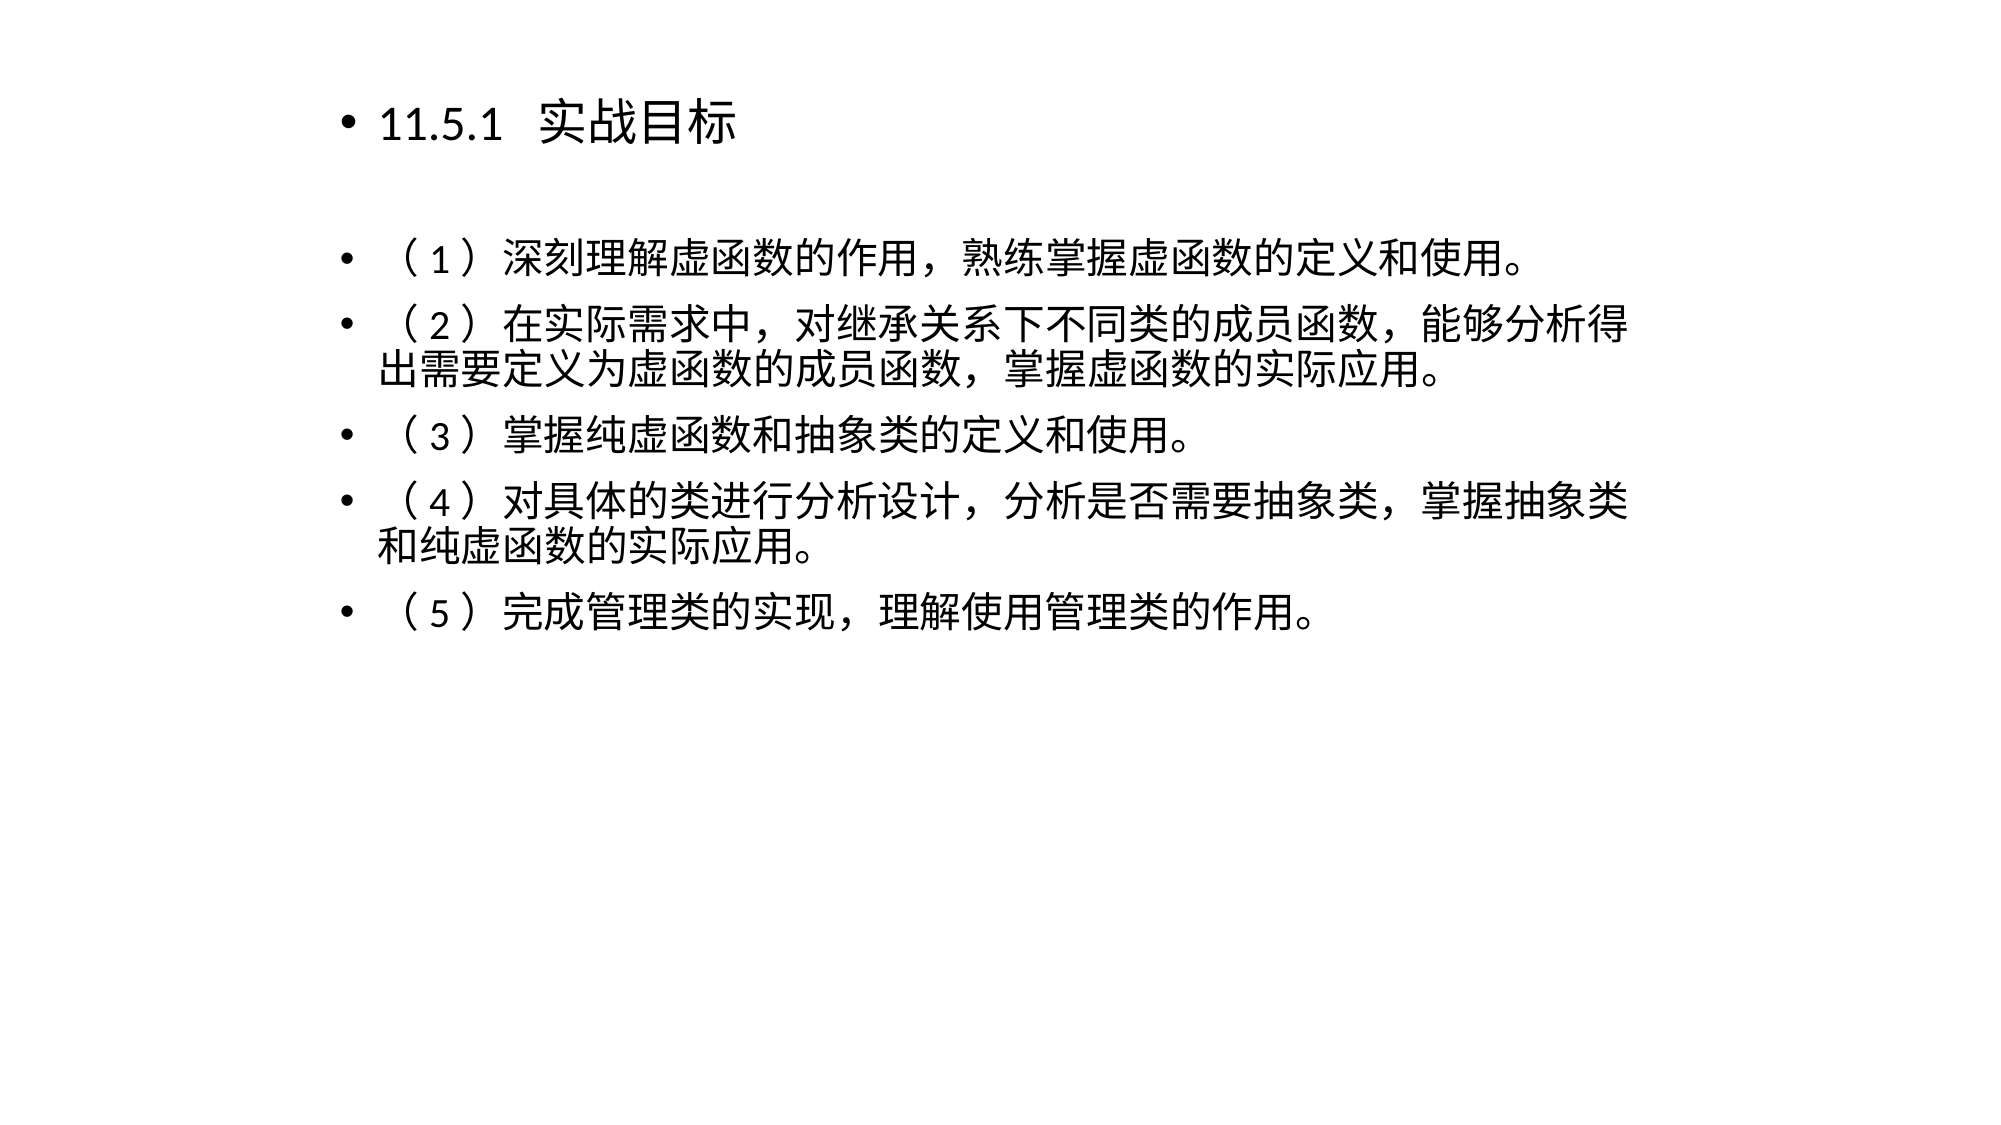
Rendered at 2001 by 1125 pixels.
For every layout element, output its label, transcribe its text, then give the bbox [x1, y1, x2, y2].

list 11.5.1 实战目标 （1）深刻理解虚函数的作用，熟练掌握虚函数的定义和使用。 （2）在实际需求中，对继承关系下不同类的成员函数，能够分析得出需要定义为虚函数的成员函数，掌握虚函数的实际应用。 （3）掌握纯虚函数和抽象类的定义和使用。 （4）对具体的类进行分析设计，分析是否需要抽象类，掌握抽象类和纯虚函数的实际应用。 （5）完成管理类的实现，理解使用管理类的作用。 [324, 89, 1675, 1005]
